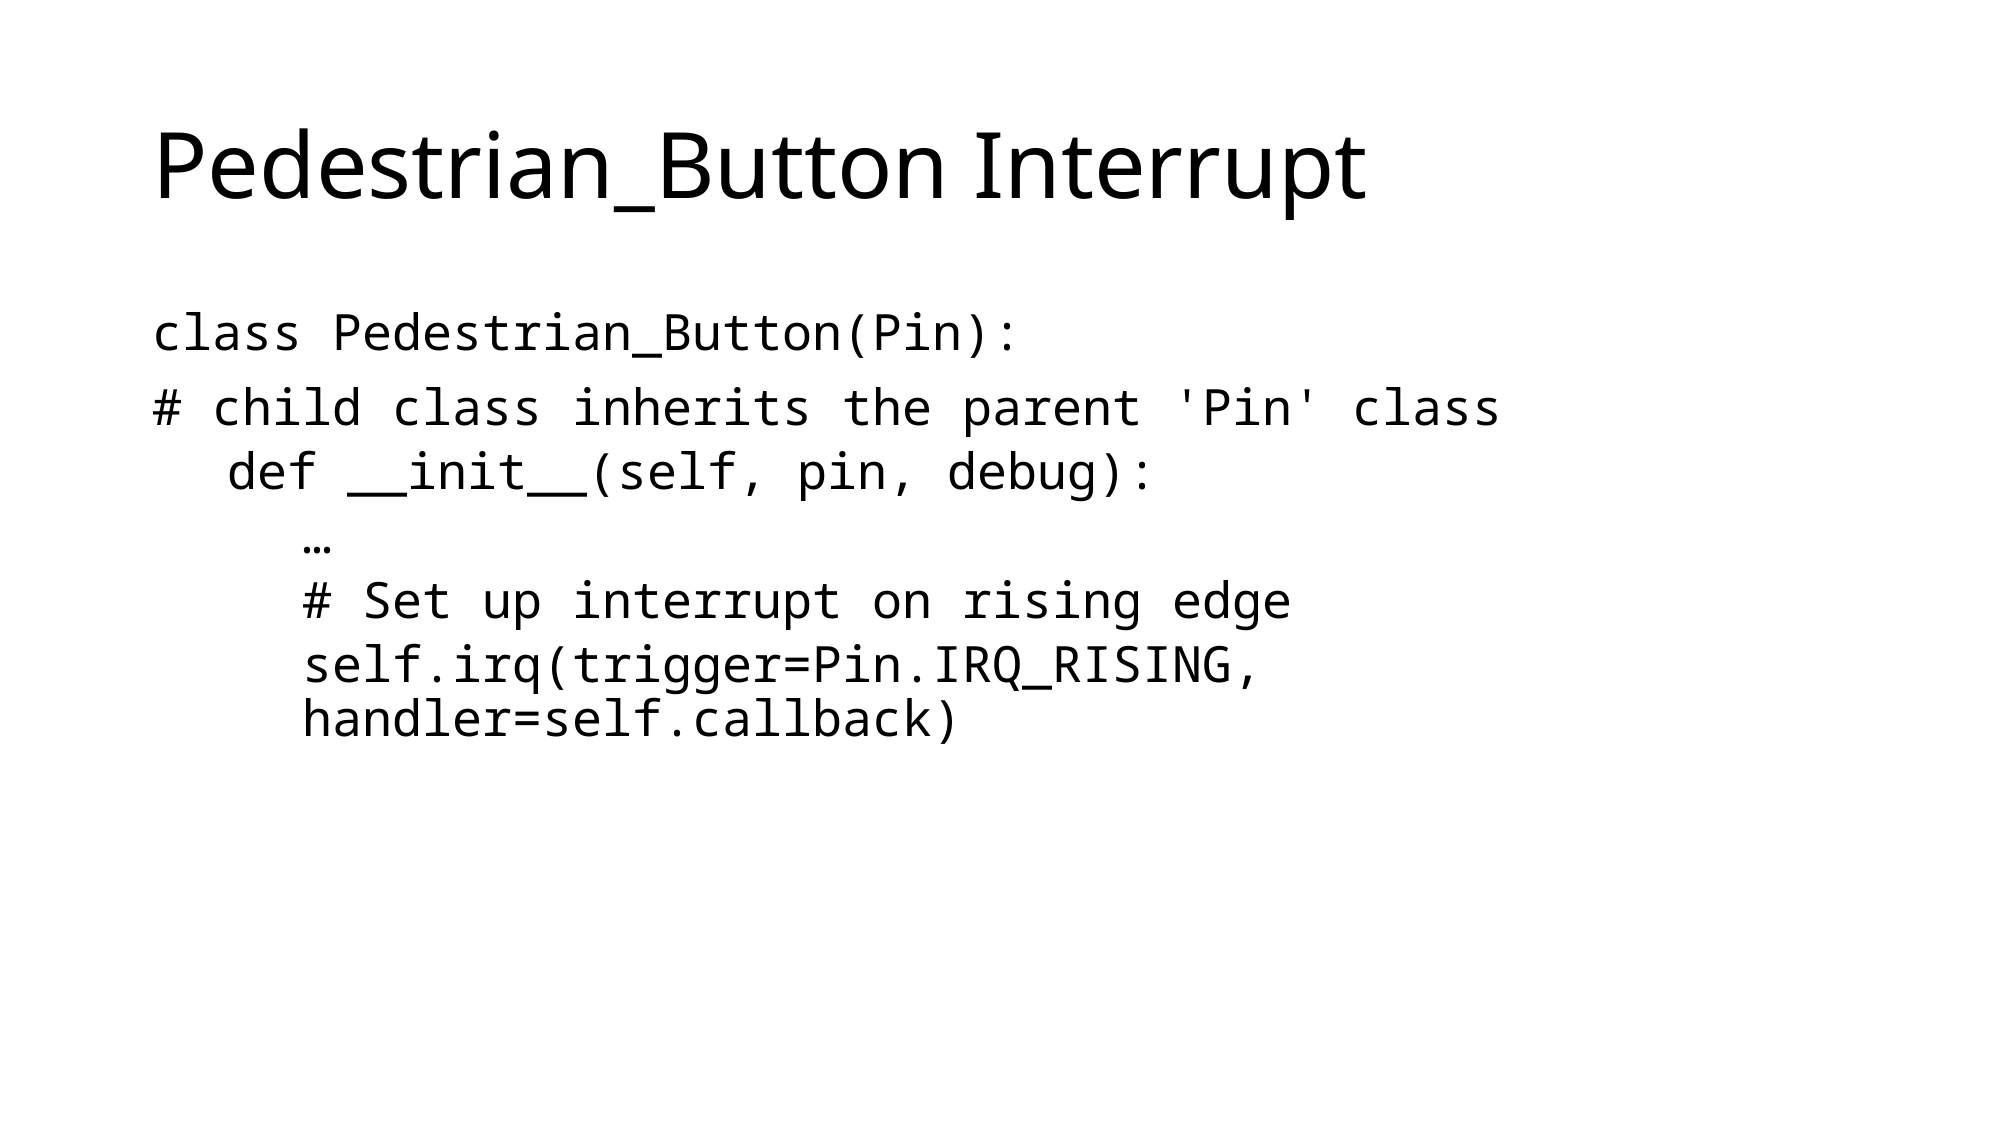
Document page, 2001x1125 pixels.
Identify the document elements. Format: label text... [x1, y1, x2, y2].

list class Pedestrian_Button(Pin): # child class inherits the parent 'Pin' class def __init__(self, pin, debug): … # Set up interrupt on rising edge self.irq(trigger=Pin.IRQ_RISING, handler=self.callback) [137, 299, 1863, 1014]
title Pedestrian_Button Interrupt [137, 59, 1863, 278]
